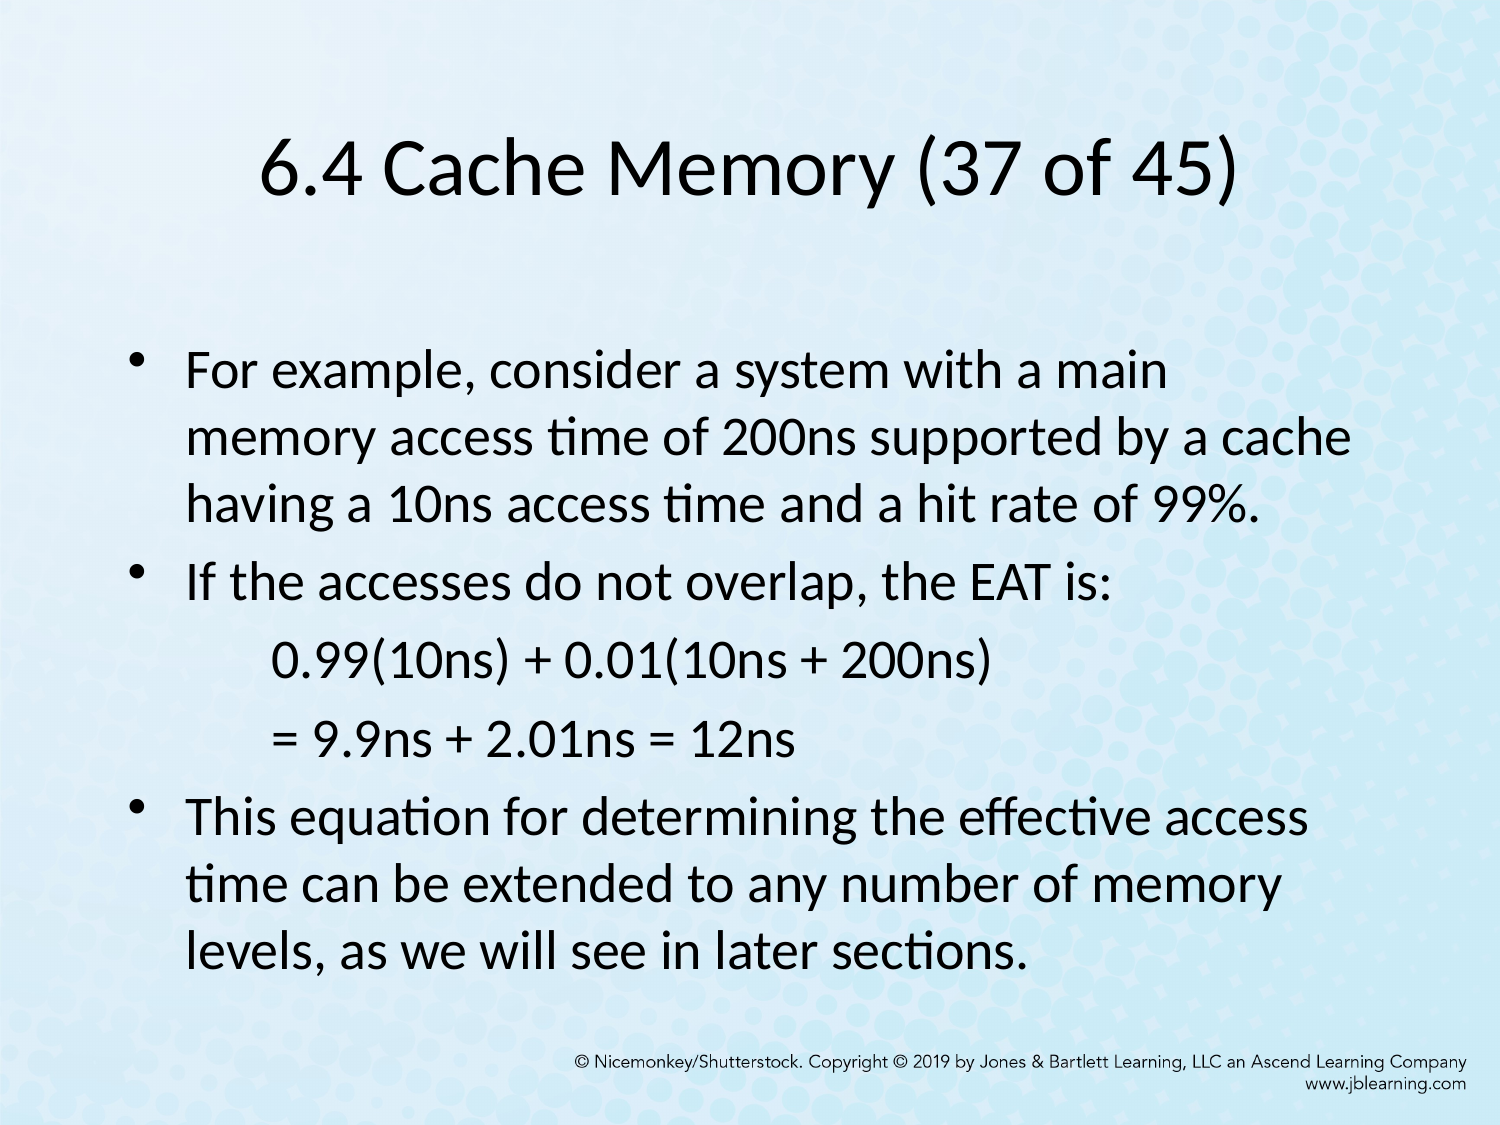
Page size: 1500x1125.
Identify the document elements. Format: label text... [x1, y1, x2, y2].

title 6.4 Cache Memory (37 of 45) [112, 62, 1388, 263]
picture [0, 0, 1500, 1125]
list For example, consider a system with a main memory access time of 200ns supported by a cache having a 10ns access time and a hit rate of 99%. If the accesses do not overlap, the EAT is: 0.99(10ns) + 0.01(10ns + 200ns) = 9.9ns + 2.01ns = 12ns This equation for determining the effective access time can be extended to any number of memory levels, as we will see in later sections. [112, 324, 1388, 1000]
